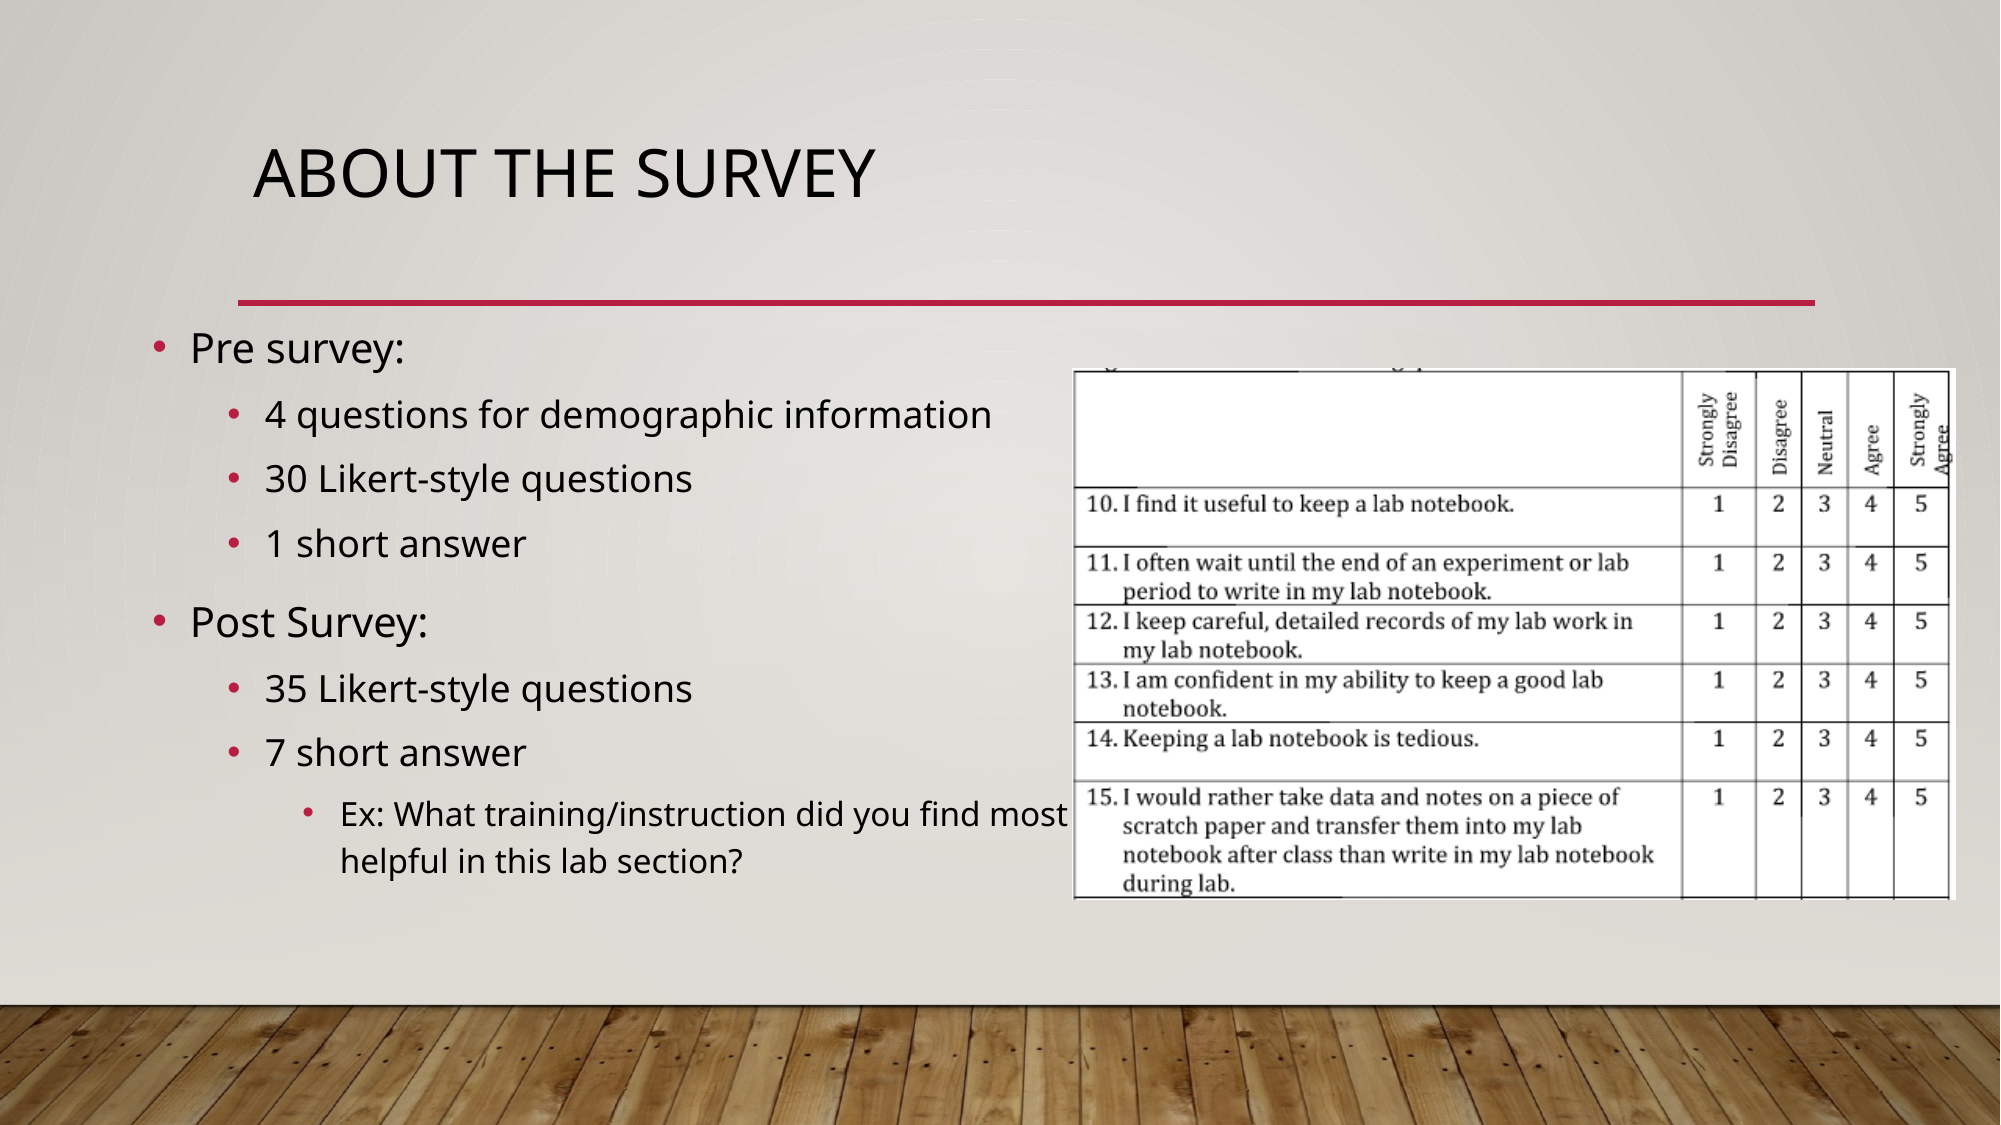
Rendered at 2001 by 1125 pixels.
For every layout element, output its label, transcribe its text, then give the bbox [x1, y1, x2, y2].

picture [1072, 368, 1956, 901]
list Pre survey: 4 questions for demographic information 30 Likert-style questions 1 short answer Post Survey: 35 Likert-style questions 7 short answer Ex: What training/instruction did you find most helpful in this lab section? [137, 304, 1102, 992]
title About the Survey [238, 131, 1814, 305]
picture [0, 1005, 2000, 1125]
